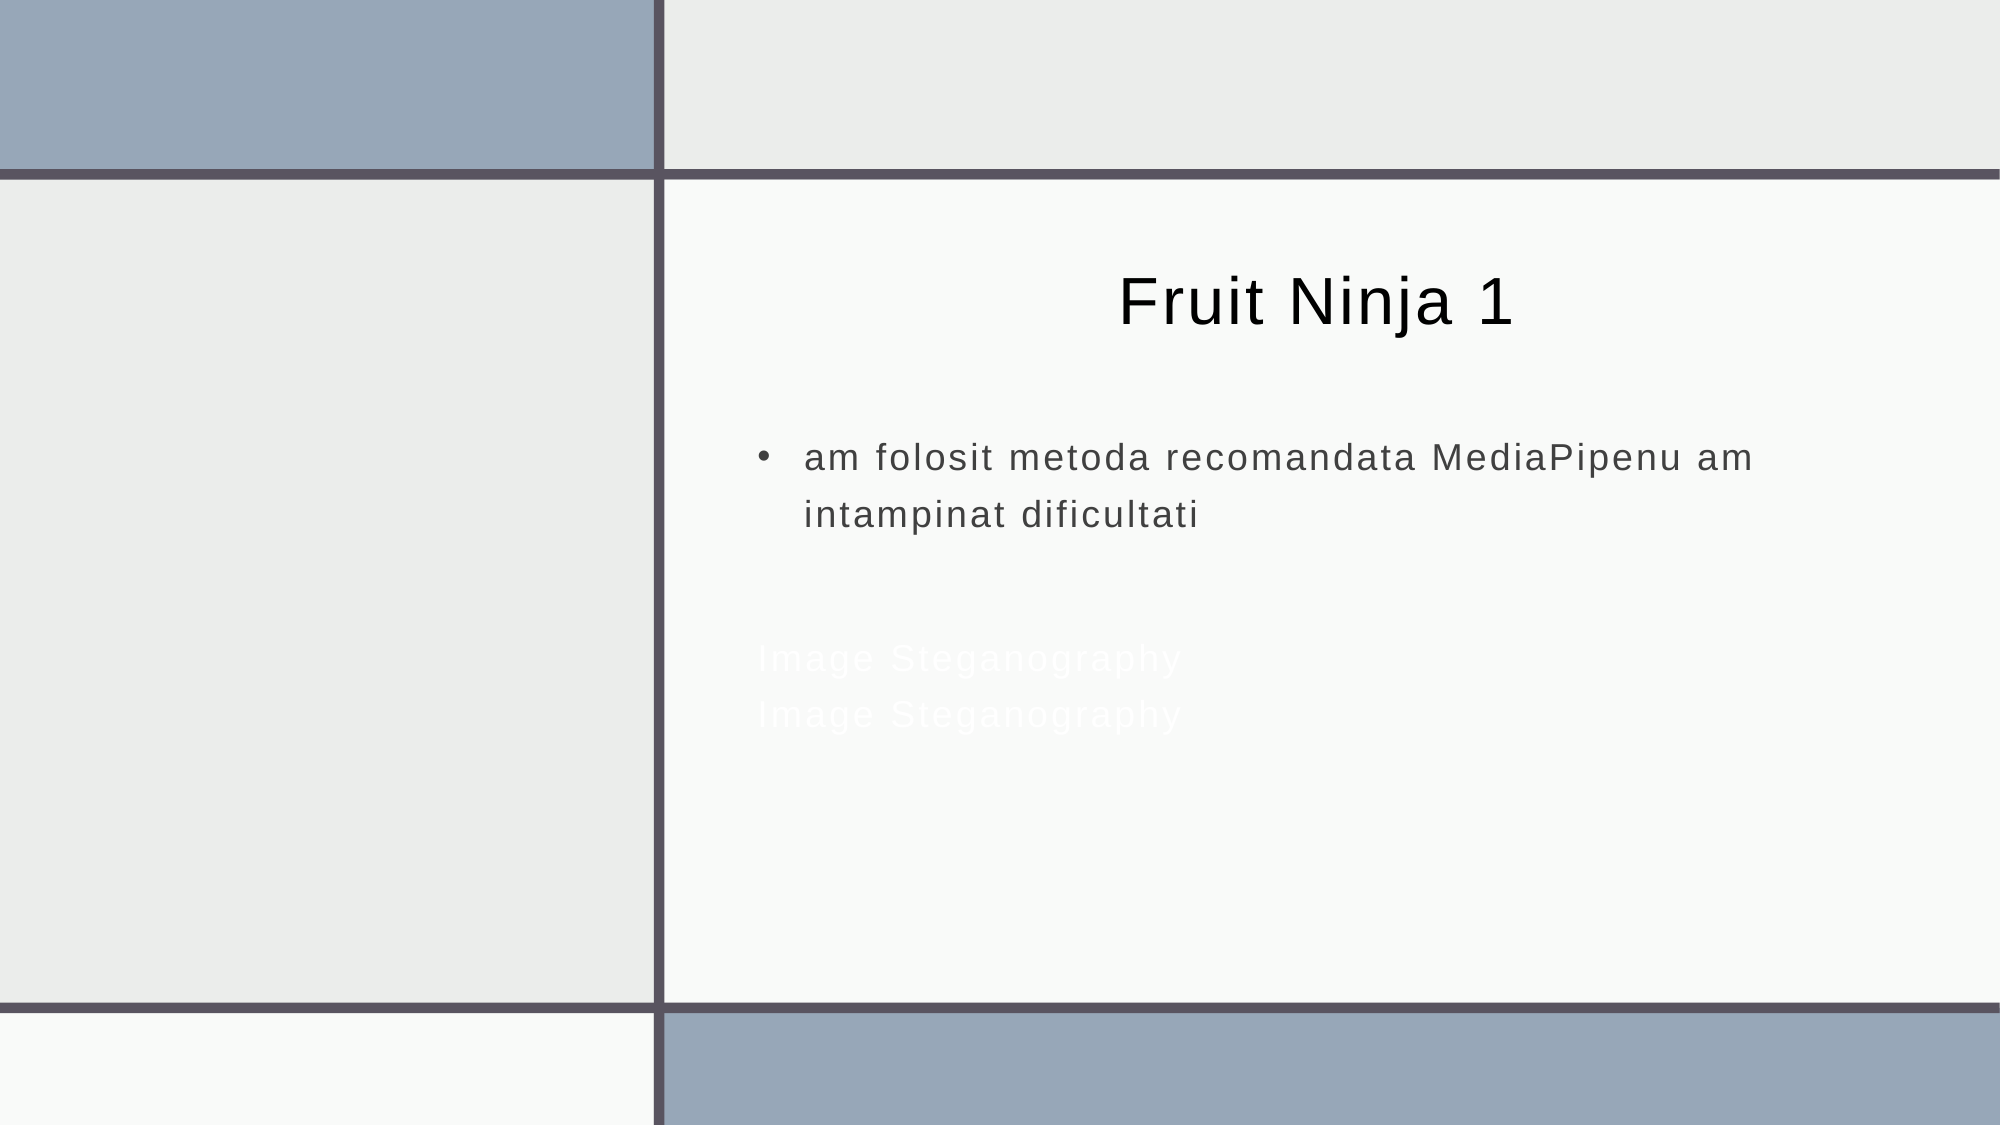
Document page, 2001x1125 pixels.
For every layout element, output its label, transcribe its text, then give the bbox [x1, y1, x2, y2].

list am folosit metoda recomandata MediaPipenu am intampinat dificultati Image Steganography Image Steganography [739, 404, 1895, 839]
title Fruit Ninja 1 [739, 228, 1895, 353]
